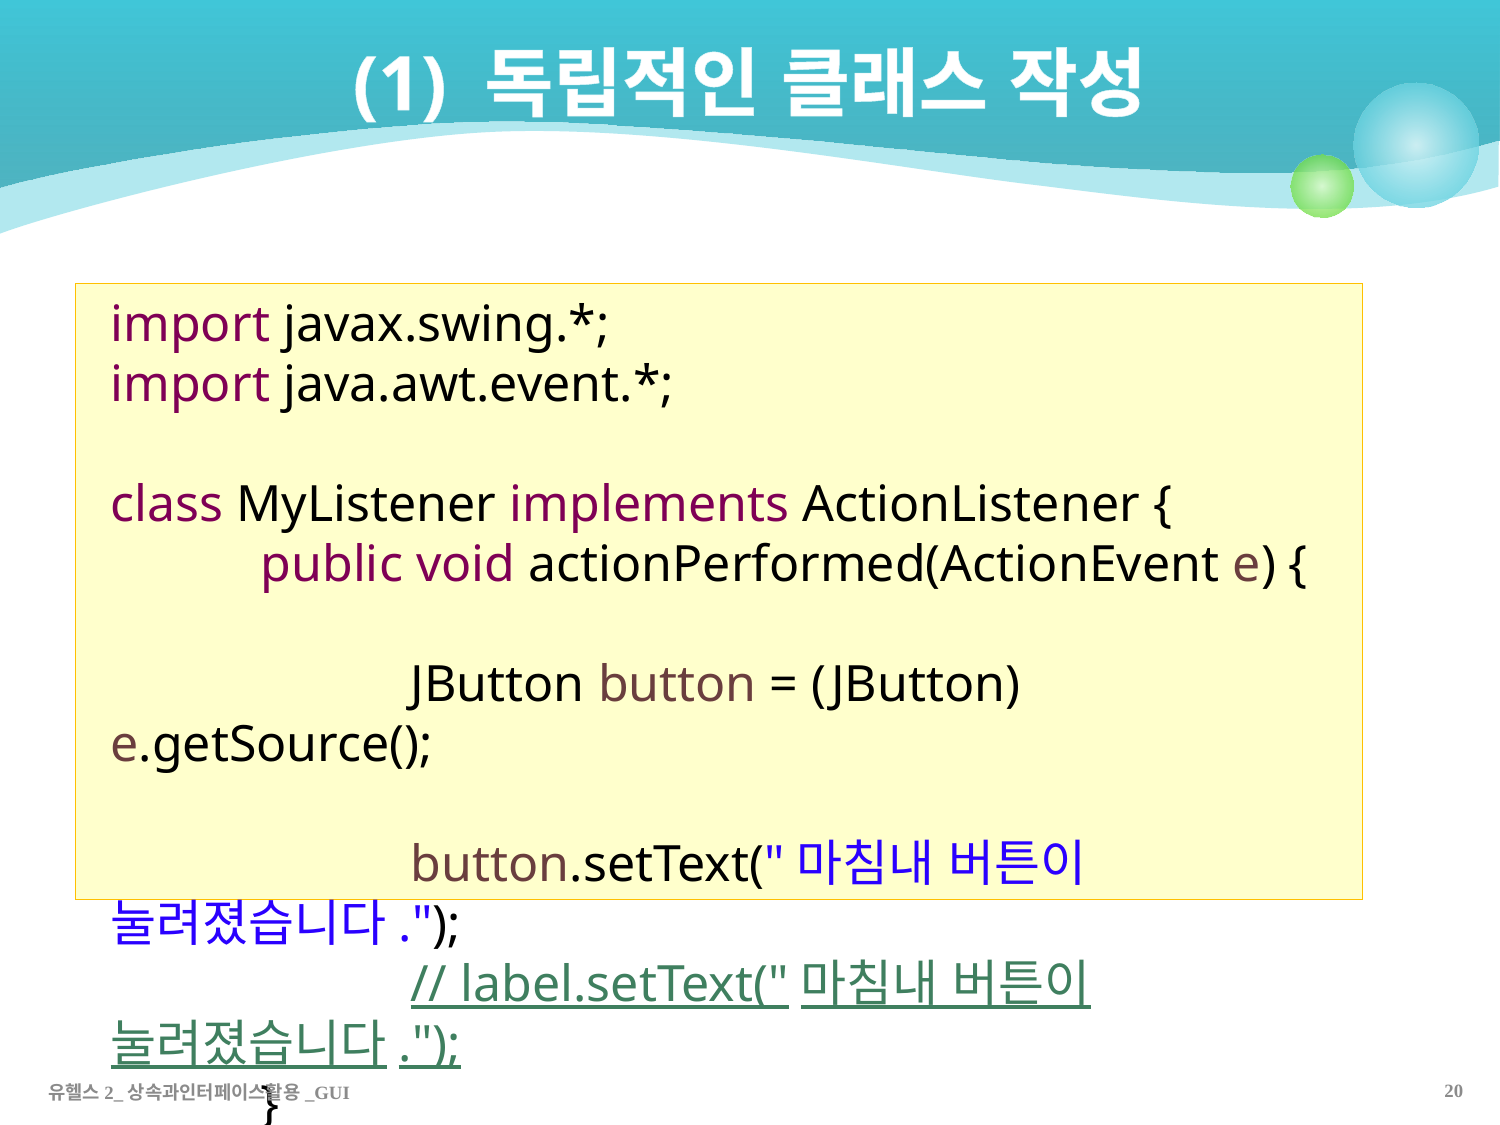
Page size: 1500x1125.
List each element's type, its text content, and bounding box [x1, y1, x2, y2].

title (1) 독립적인 클래스 작성 [75, 0, 1425, 161]
slide_number 19 [1128, 1069, 1479, 1110]
text_box import javax.swing.*; import java.awt.event.*; class MyListener implements ActionListener { public void actionPerformed(ActionEvent e) { JButton button = (JButton) e.getSource(); button.setText("마침내 버튼이 눌려졌습니다."); // label.setText("마침내 버튼이 눌려졌습니다."); } } [75, 283, 1363, 900]
footer 유헬스2_상속과인터페이스활용_GUI [33, 1071, 509, 1113]
